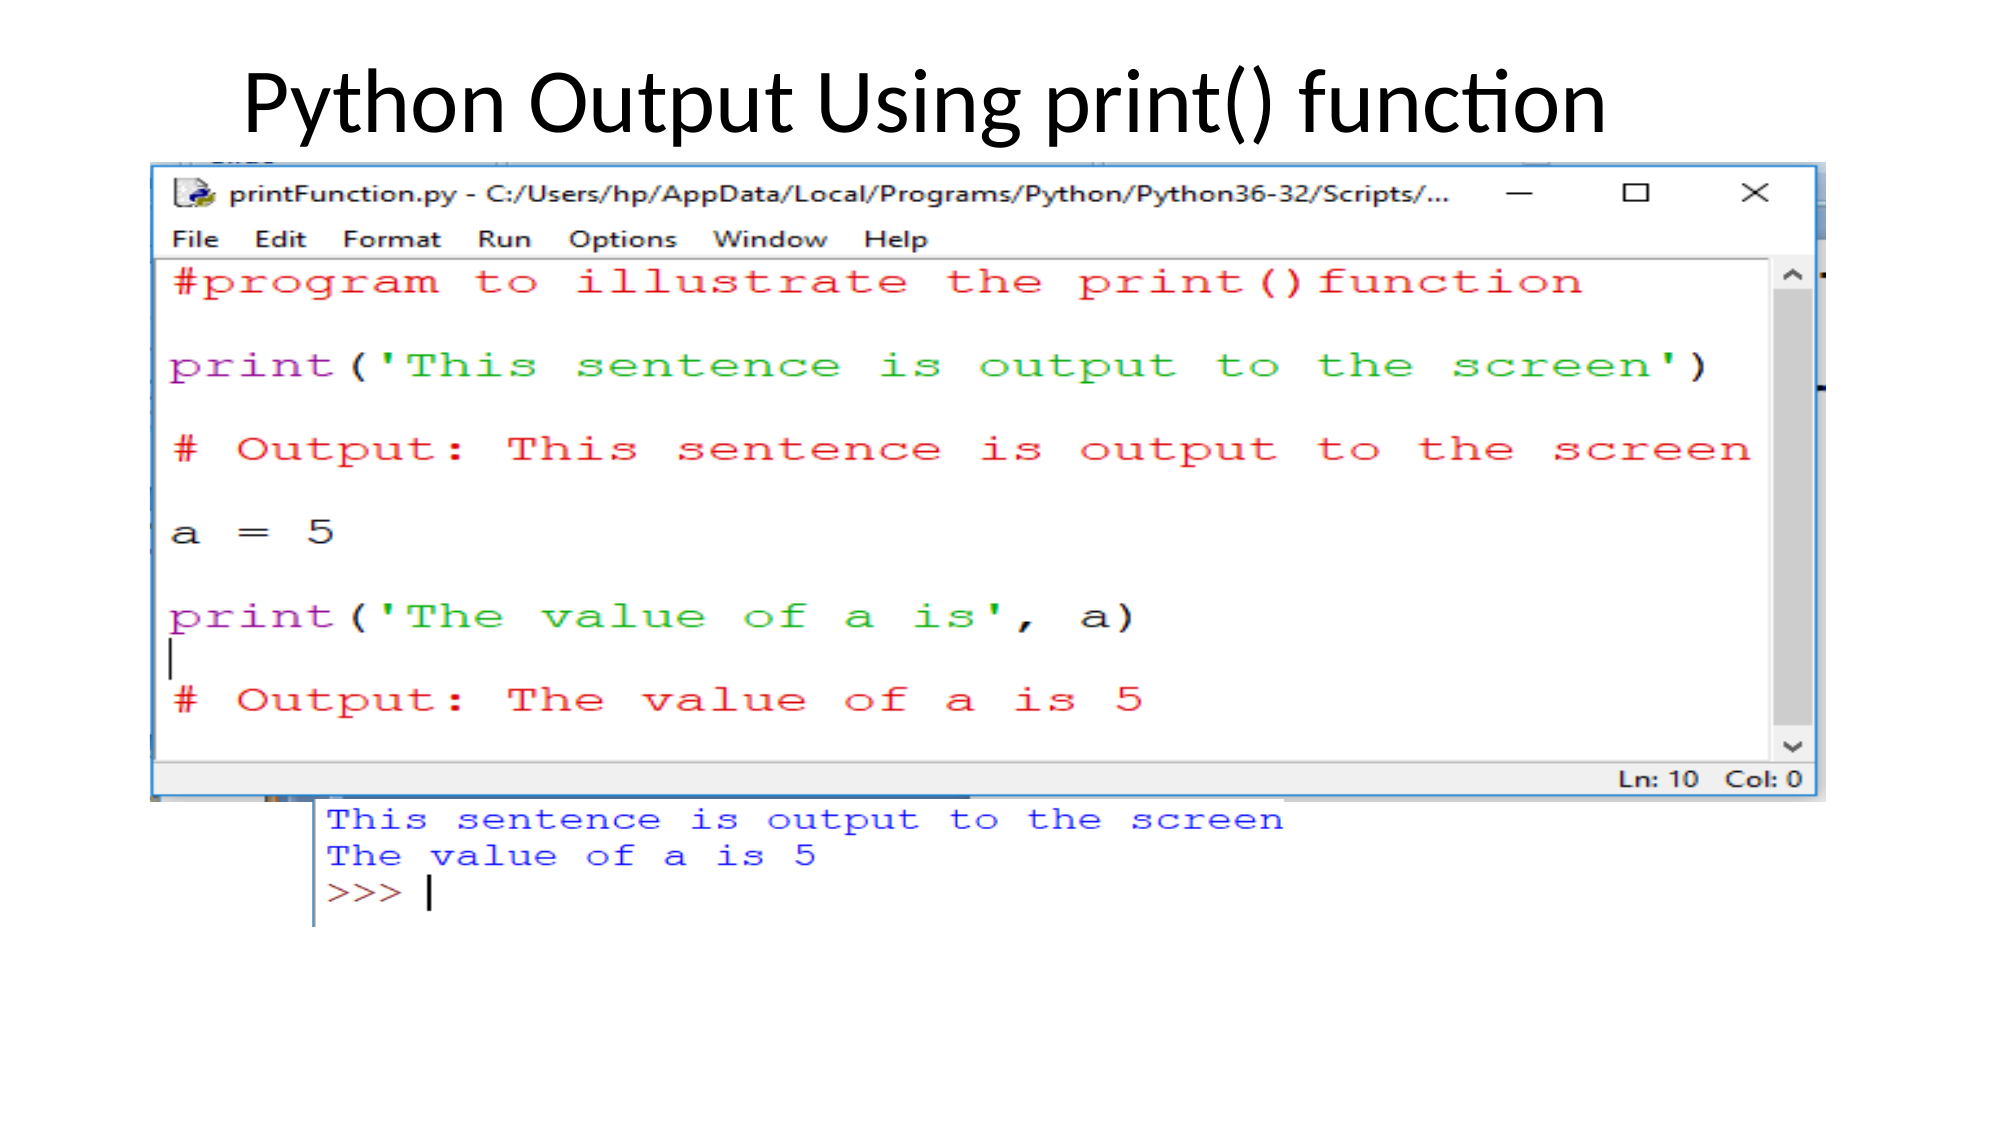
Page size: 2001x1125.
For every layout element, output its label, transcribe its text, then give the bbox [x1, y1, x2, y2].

title Python Output Using print() function [137, 0, 1713, 190]
text_box [312, 799, 1285, 927]
text_box [149, 162, 1826, 802]
